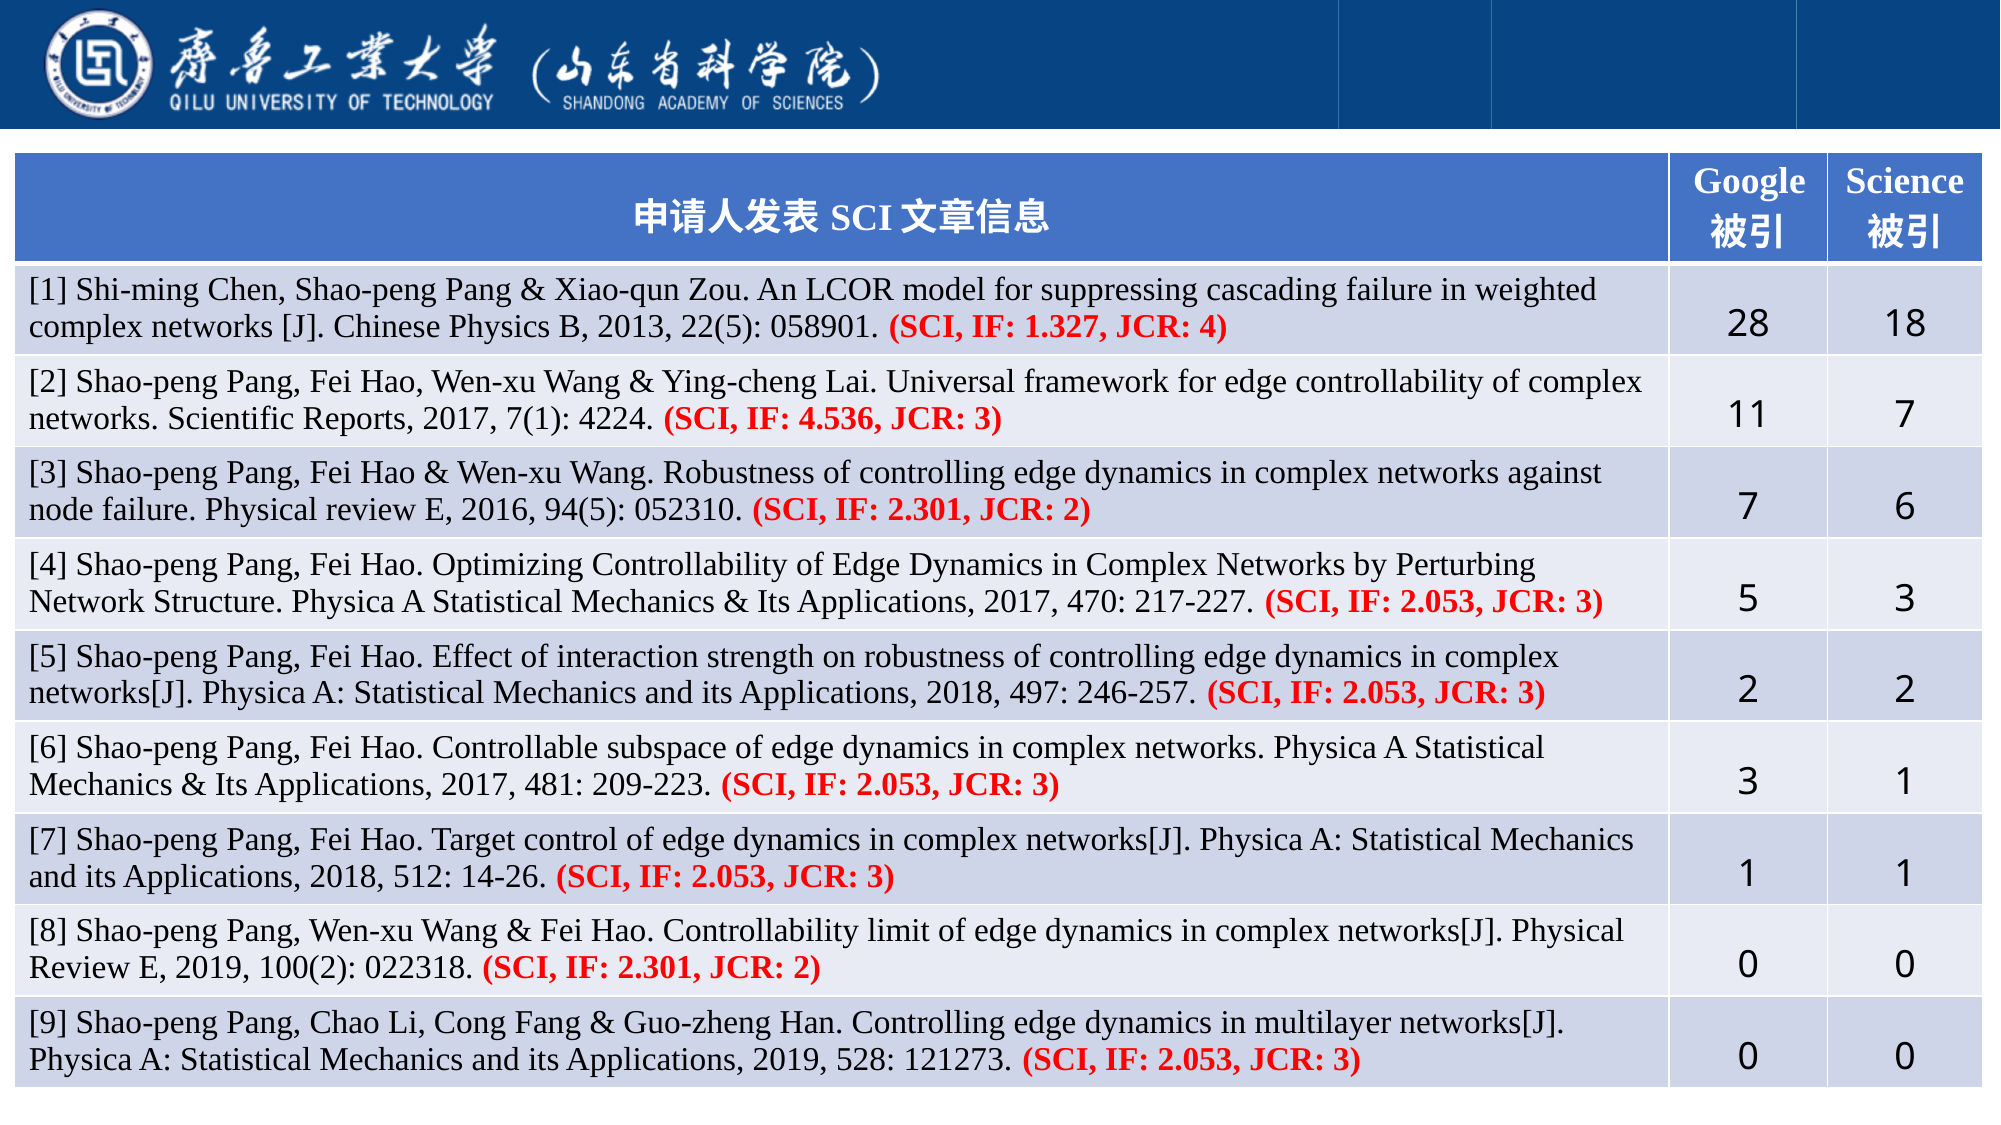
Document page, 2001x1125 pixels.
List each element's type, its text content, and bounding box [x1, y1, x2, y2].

table_cell 5 [1670, 539, 1827, 629]
table_cell [1] Shi-ming Chen, Shao-peng Pang & Xiao-qun Zou. An LCOR model for suppressing cascading failure in weighted complex networks [J]. Chinese Physics B, 2013, 22(5): 058901. (SCI, IF: 1.327, JCR: 4) [15, 266, 1668, 354]
table_cell 28 [1670, 266, 1827, 354]
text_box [0, 0, 2000, 129]
table_cell 1 [1828, 814, 1982, 904]
table_cell [2] Shao-peng Pang, Fei Hao, Wen-xu Wang & Ying-cheng Lai. Universal framework for edge controllability of complex networks. Scientific Reports, 2017, 7(1): 4224. (SCI, IF: 4.536, JCR: 3) [15, 356, 1668, 446]
table_cell 3 [1670, 722, 1827, 812]
table_cell [4] Shao-peng Pang, Fei Hao. Optimizing Controllability of Edge Dynamics in Complex Networks by Perturbing Network Structure. Physica A Statistical Mechanics & Its Applications, 2017, 470: 217-227. (SCI, IF: 2.053, JCR: 3) [15, 539, 1668, 629]
table_cell 7 [1670, 447, 1827, 537]
table_cell 0 [1670, 997, 1827, 1087]
table_cell 6 [1828, 447, 1982, 537]
table_header Google被引 [1670, 153, 1827, 261]
table_header Science 被引 [1828, 153, 1982, 261]
table_cell [7] Shao-peng Pang, Fei Hao. Target control of edge dynamics in complex networks[J]. Physica A: Statistical Mechanics and its Applications, 2018, 512: 14-26. (SCI, IF: 2.053, JCR: 3) [15, 814, 1668, 904]
table_cell 2 [1828, 631, 1982, 720]
table_cell [5] Shao-peng Pang, Fei Hao. Effect of interaction strength on robustness of controlling edge dynamics in complex networks[J]. Physica A: Statistical Mechanics and its Applications, 2018, 497: 246-257. (SCI, IF: 2.053, JCR: 3) [15, 631, 1668, 720]
table_cell 1 [1828, 722, 1982, 812]
table_cell 18 [1828, 266, 1982, 354]
table_cell [3] Shao-peng Pang, Fei Hao & Wen-xu Wang. Robustness of controlling edge dynamics in complex networks against node failure. Physical review E, 2016, 94(5): 052310. (SCI, IF: 2.301, JCR: 2) [15, 447, 1668, 537]
table_cell 3 [1828, 539, 1982, 629]
table_cell 0 [1828, 997, 1982, 1087]
table_cell [6] Shao-peng Pang, Fei Hao. Controllable subspace of edge dynamics in complex networks. Physica A Statistical Mechanics & Its Applications, 2017, 481: 209-223. (SCI, IF: 2.053, JCR: 3) [15, 722, 1668, 812]
table_cell 0 [1828, 905, 1982, 995]
table_cell 1 [1670, 814, 1827, 904]
table_cell 11 [1670, 356, 1827, 446]
table_cell 0 [1670, 905, 1827, 995]
table_cell [8] Shao-peng Pang, Wen-xu Wang & Fei Hao. Controllability limit of edge dynamics in complex networks[J]. Physical Review E, 2019, 100(2): 022318. (SCI, IF: 2.301, JCR: 2) [15, 905, 1668, 995]
table_cell 2 [1670, 631, 1827, 720]
table_header 申请人发表SCI文章信息 [15, 153, 1668, 261]
table_cell [9] Shao-peng Pang, Chao Li, Cong Fang & Guo-zheng Han. Controlling edge dynamics in multilayer networks[J]. Physica A: Statistical Mechanics and its Applications, 2019, 528: 121273. (SCI, IF: 2.053, JCR: 3) [15, 997, 1668, 1087]
table_cell 7 [1828, 356, 1982, 446]
